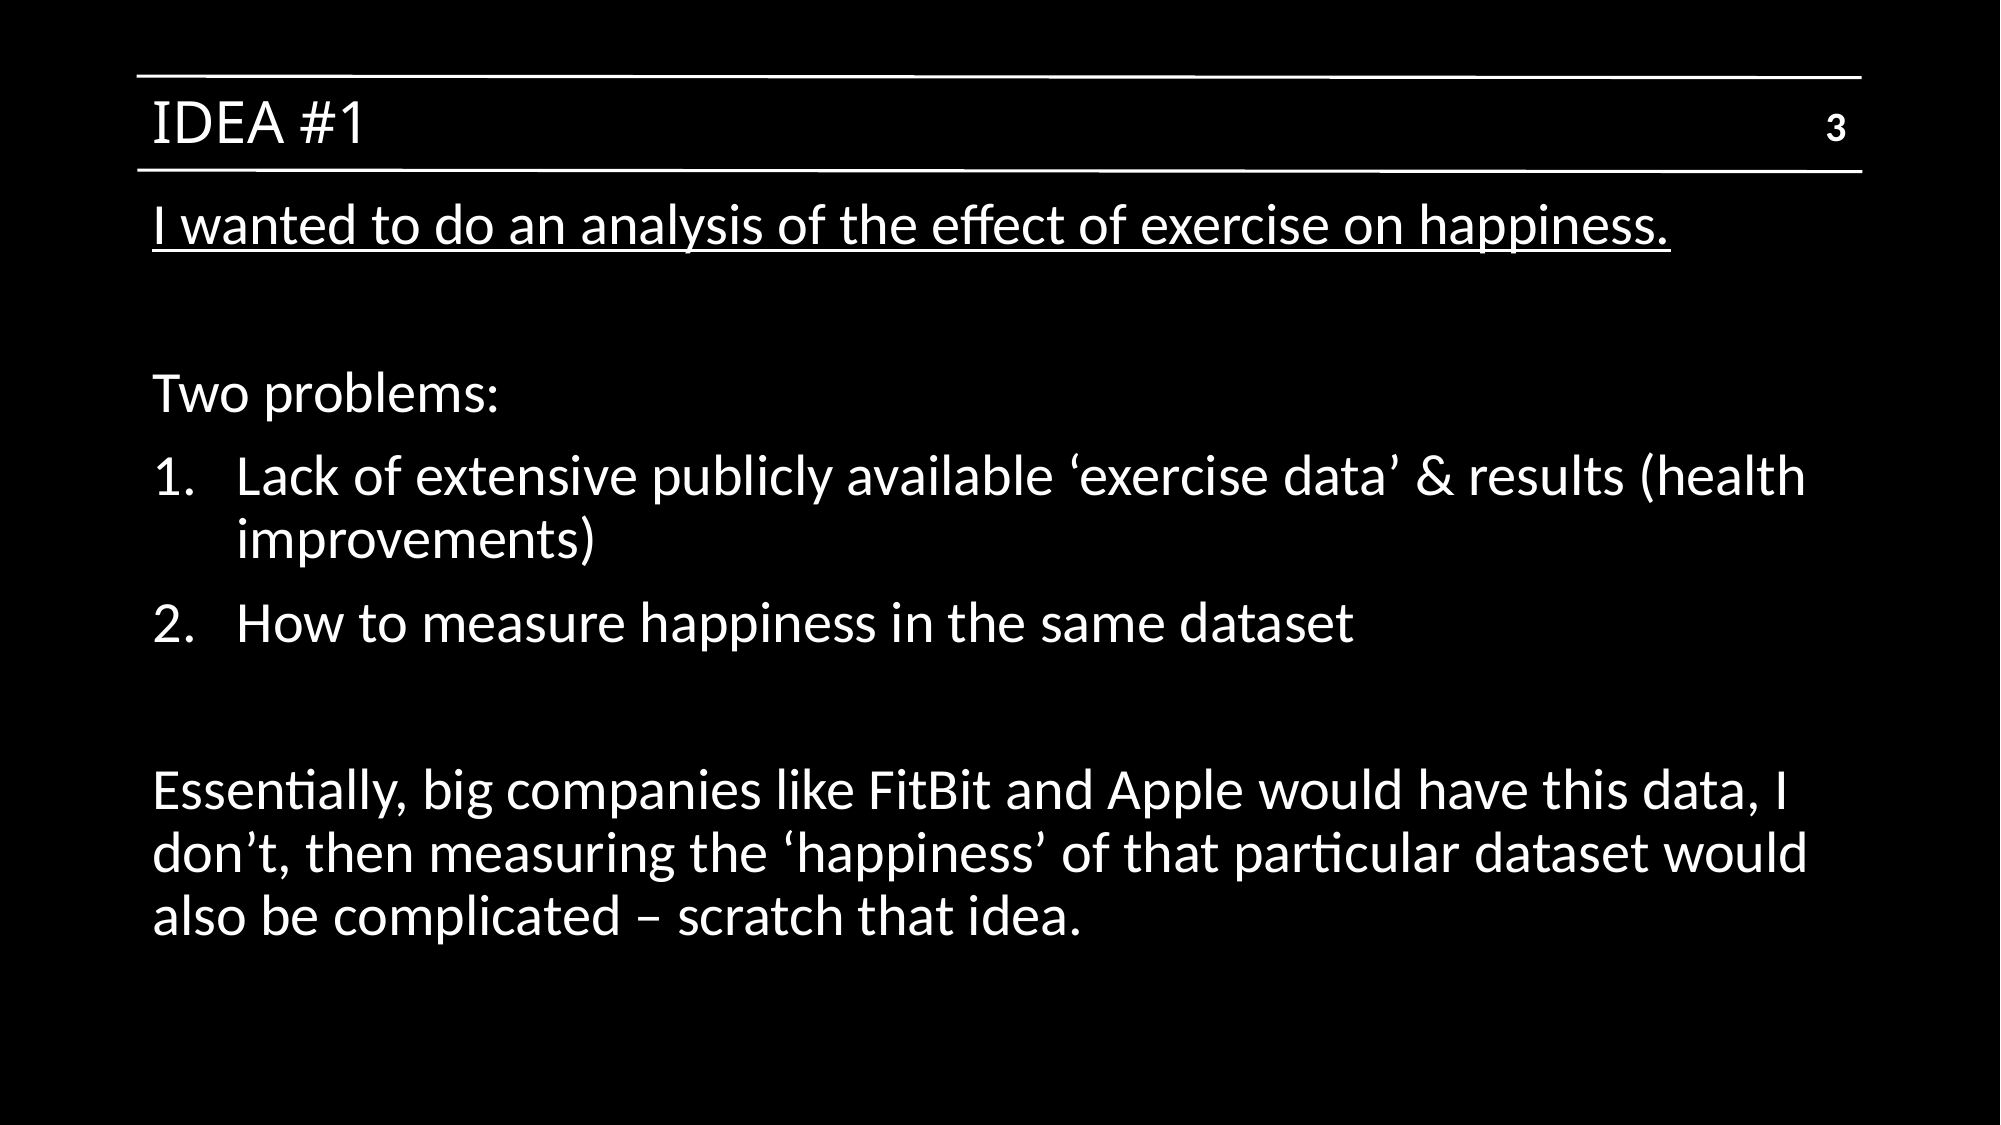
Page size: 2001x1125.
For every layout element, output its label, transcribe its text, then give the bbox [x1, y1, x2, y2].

list I wanted to do an analysis of the effect of exercise on happiness. Two problems: Lack of extensive publicly available ‘exercise data’ & results (health improvements) How to measure happiness in the same dataset Essentially, big companies like FitBit and Apple would have this data, I don’t, then measuring the ‘happiness’ of that particular dataset would also be complicated – scratch that idea. [137, 187, 1863, 1014]
slide_number 3 [1411, 94, 1862, 155]
title IDEA #1 [137, 78, 1863, 171]
